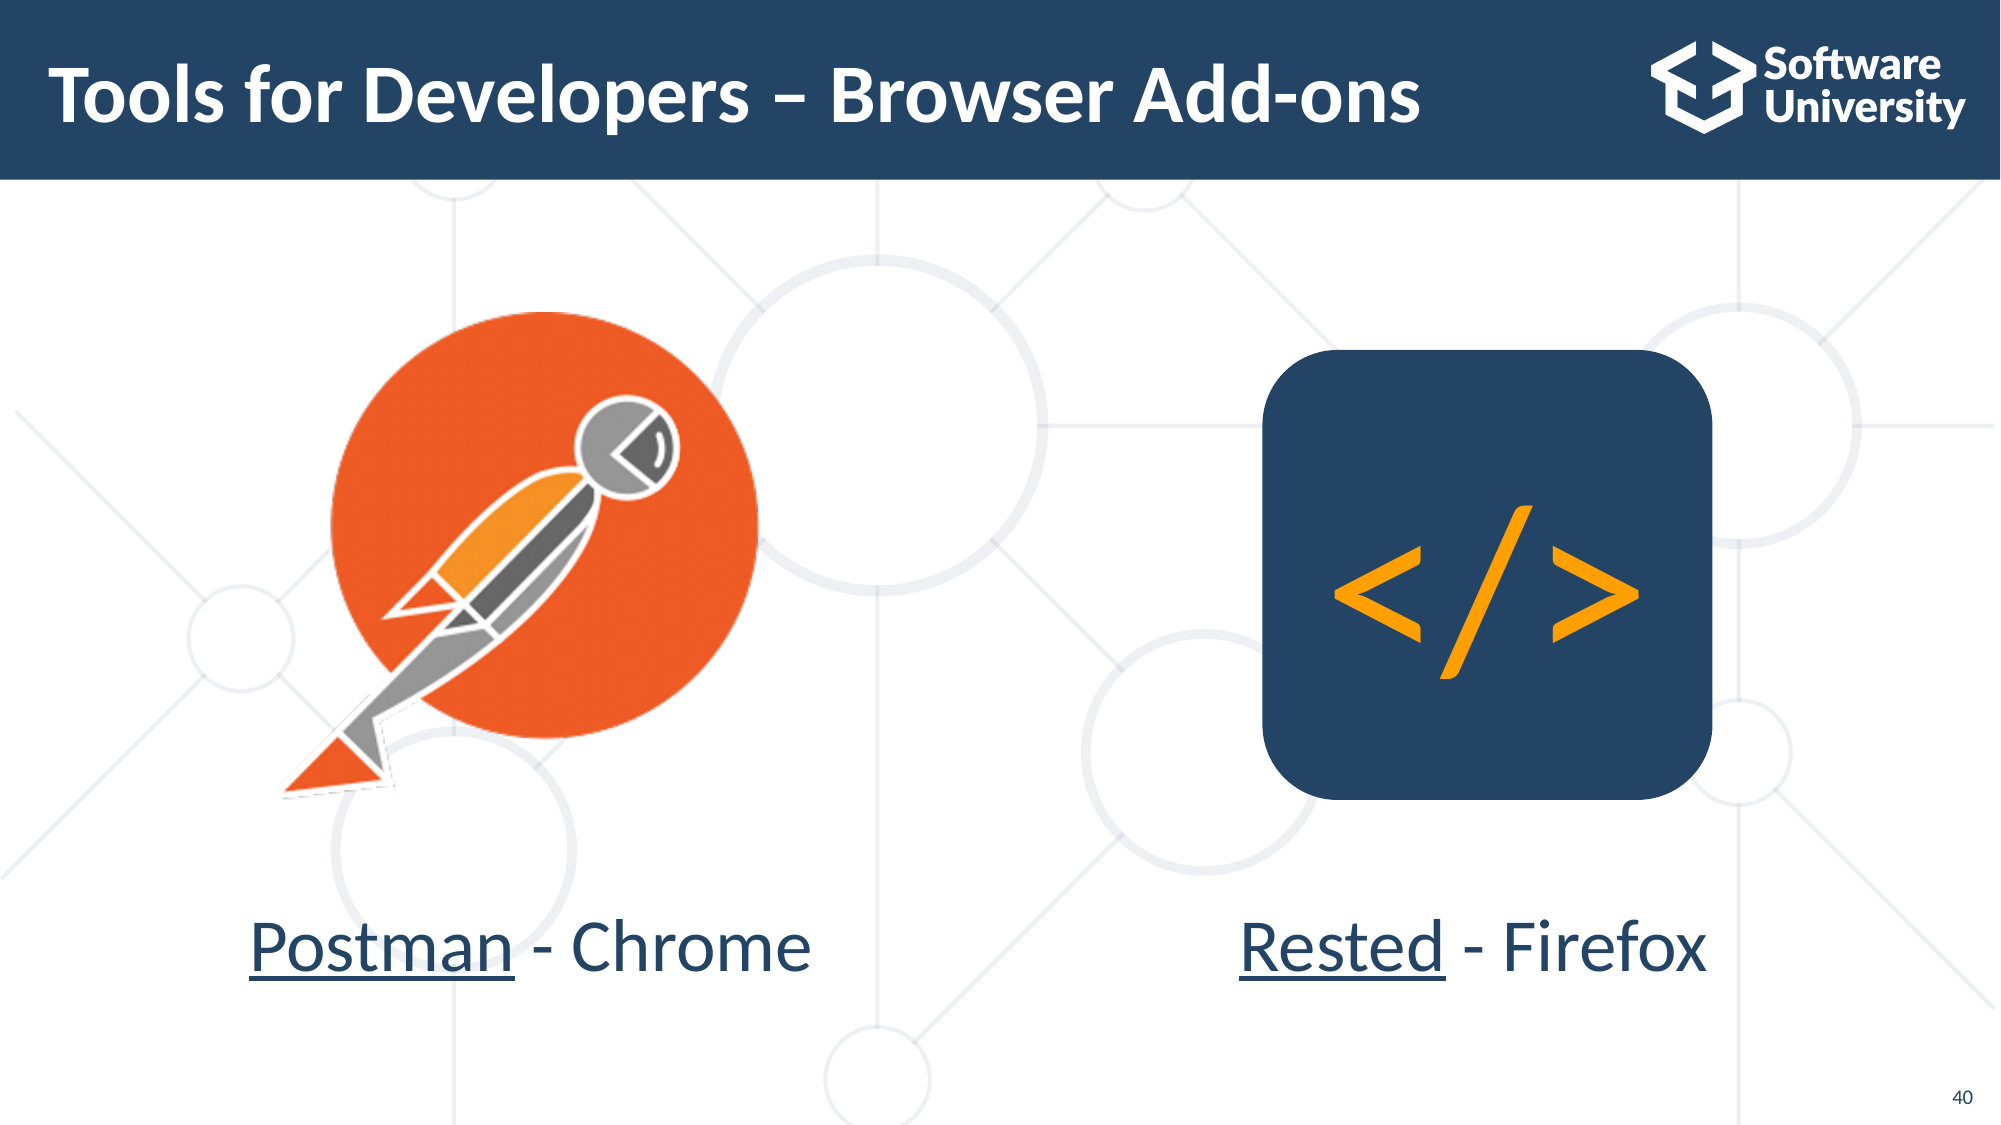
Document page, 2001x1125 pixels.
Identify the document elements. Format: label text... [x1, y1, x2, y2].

title Tools for Developers – Browser Add-ons [31, 16, 1625, 162]
text_box Postman - Chrome [87, 889, 975, 994]
text_box Rested - Firefox [1021, 889, 1926, 994]
picture [1651, 41, 1966, 134]
picture [274, 312, 763, 801]
text_box </> [1260, 347, 1715, 803]
slide_number 40 [1927, 1067, 1989, 1117]
